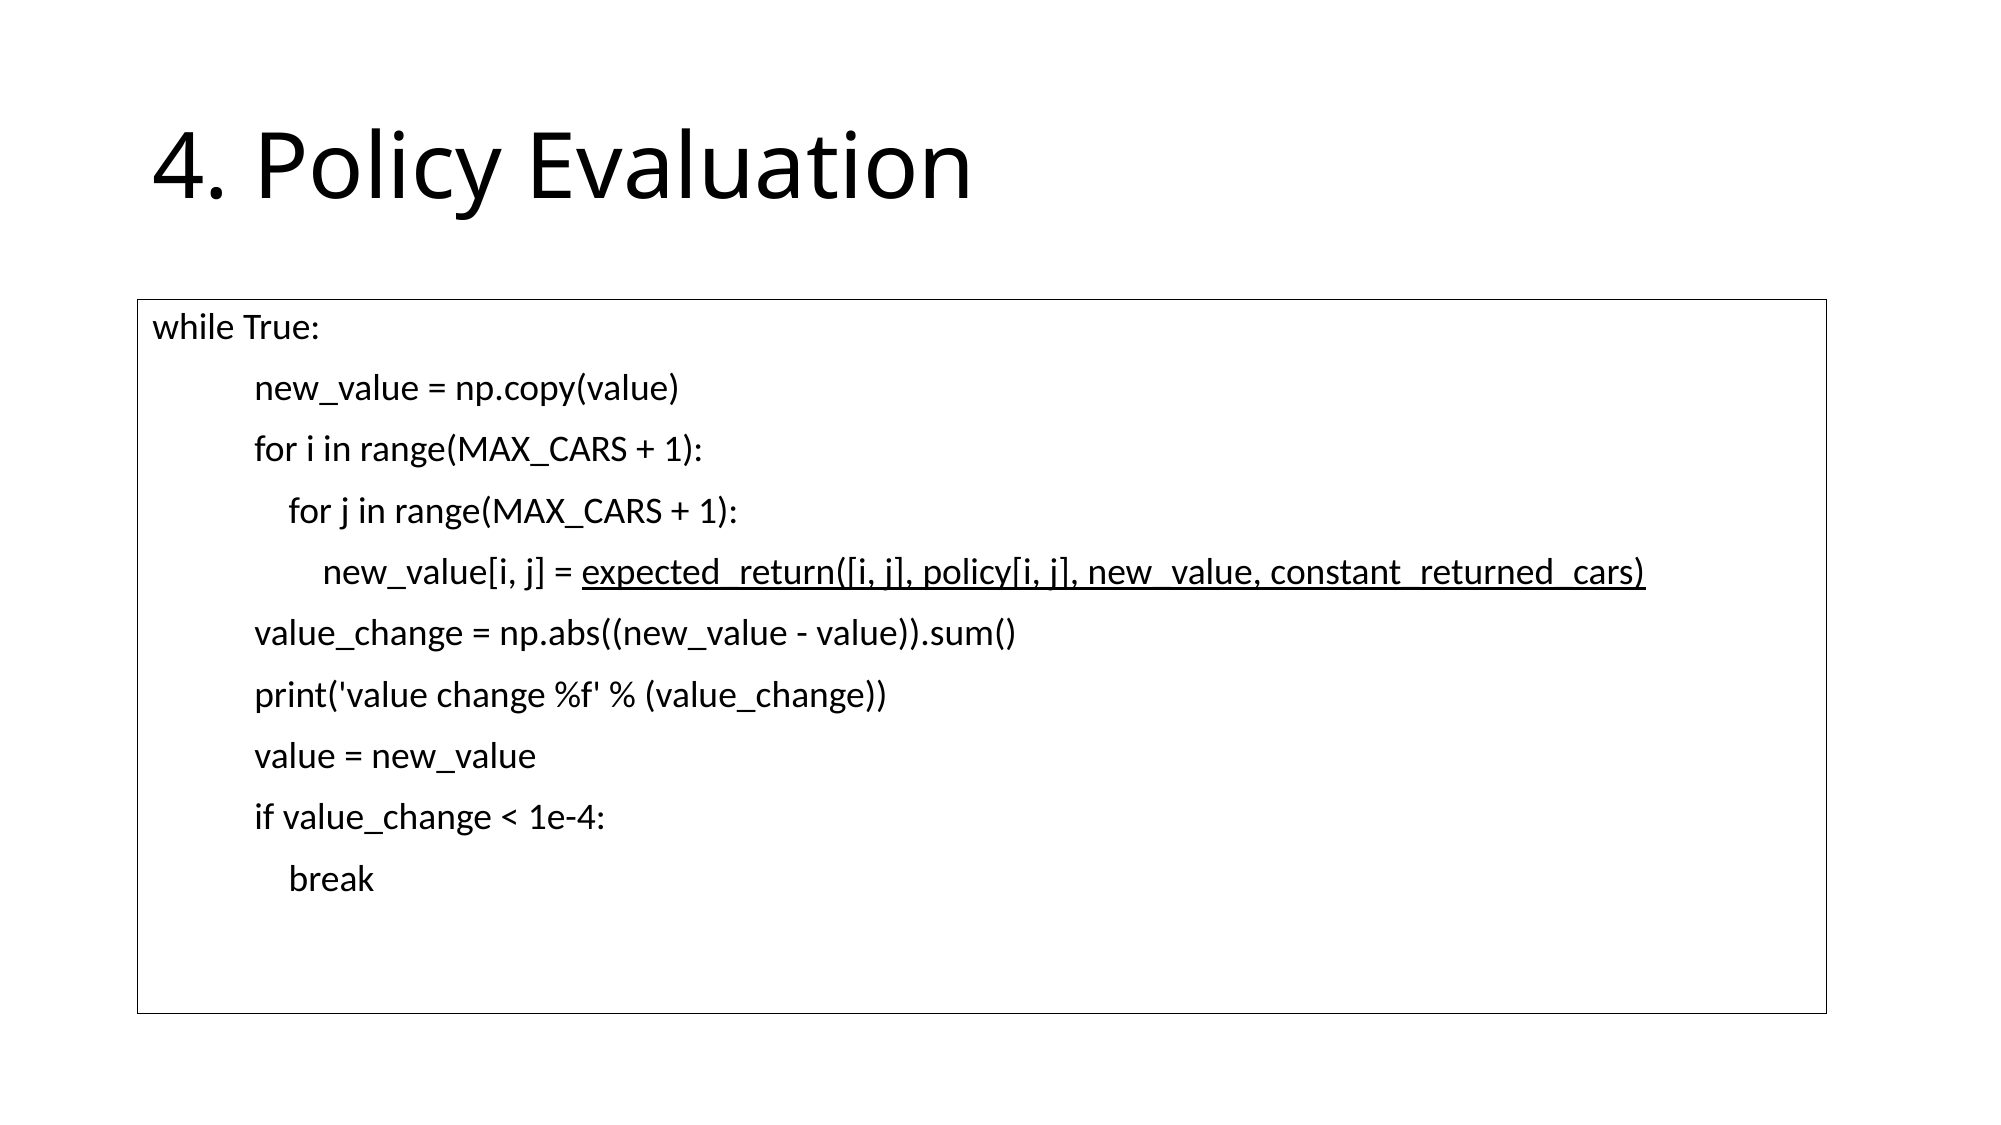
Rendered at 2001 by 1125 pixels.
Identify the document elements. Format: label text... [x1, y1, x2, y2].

title 4. Policy Evaluation [137, 59, 1863, 278]
list while True: new_value = np.copy(value) for i in range(MAX_CARS + 1): for j in range(MAX_CARS + 1): new_value[i, j] = expected_return([i, j], policy[i, j], new_value, constant_returned_cars) value_change = np.abs((new_value - value)).sum() print('value change %f' % (value_change)) value = new_value if value_change < 1e-4: break [137, 299, 1827, 1014]
